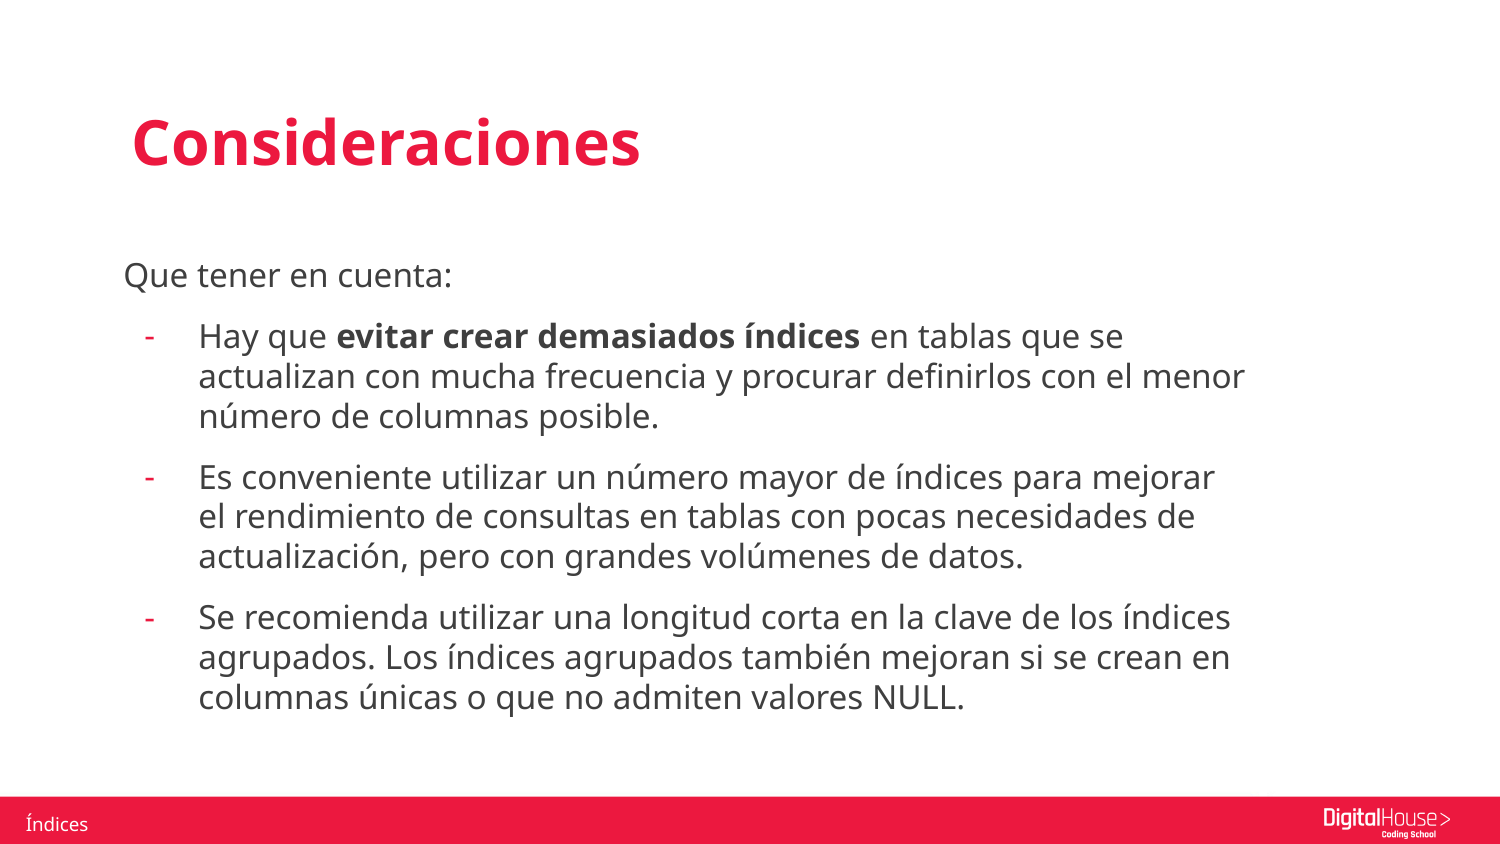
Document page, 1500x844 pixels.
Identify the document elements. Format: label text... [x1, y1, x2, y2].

picture [1324, 808, 1450, 839]
title Consideraciones [118, 75, 1382, 216]
picture [0, 0, 1500, 796]
list Que tener en cuenta: Hay que evitar crear demasiados índices en tablas que se actualizan con mucha frecuencia y procurar definirlos con el menor número de columnas posible. Es conveniente utilizar un número mayor de índices para mejorar el rendimiento de consultas en tablas con pocas necesidades de actualización, pero con grandes volúmenes de datos. Se recomienda utilizar una longitud corta en la clave de los índices agrupados. Los índices agrupados también mejoran si se crean en columnas únicas o que no admiten valores NULL. [108, 239, 1267, 769]
